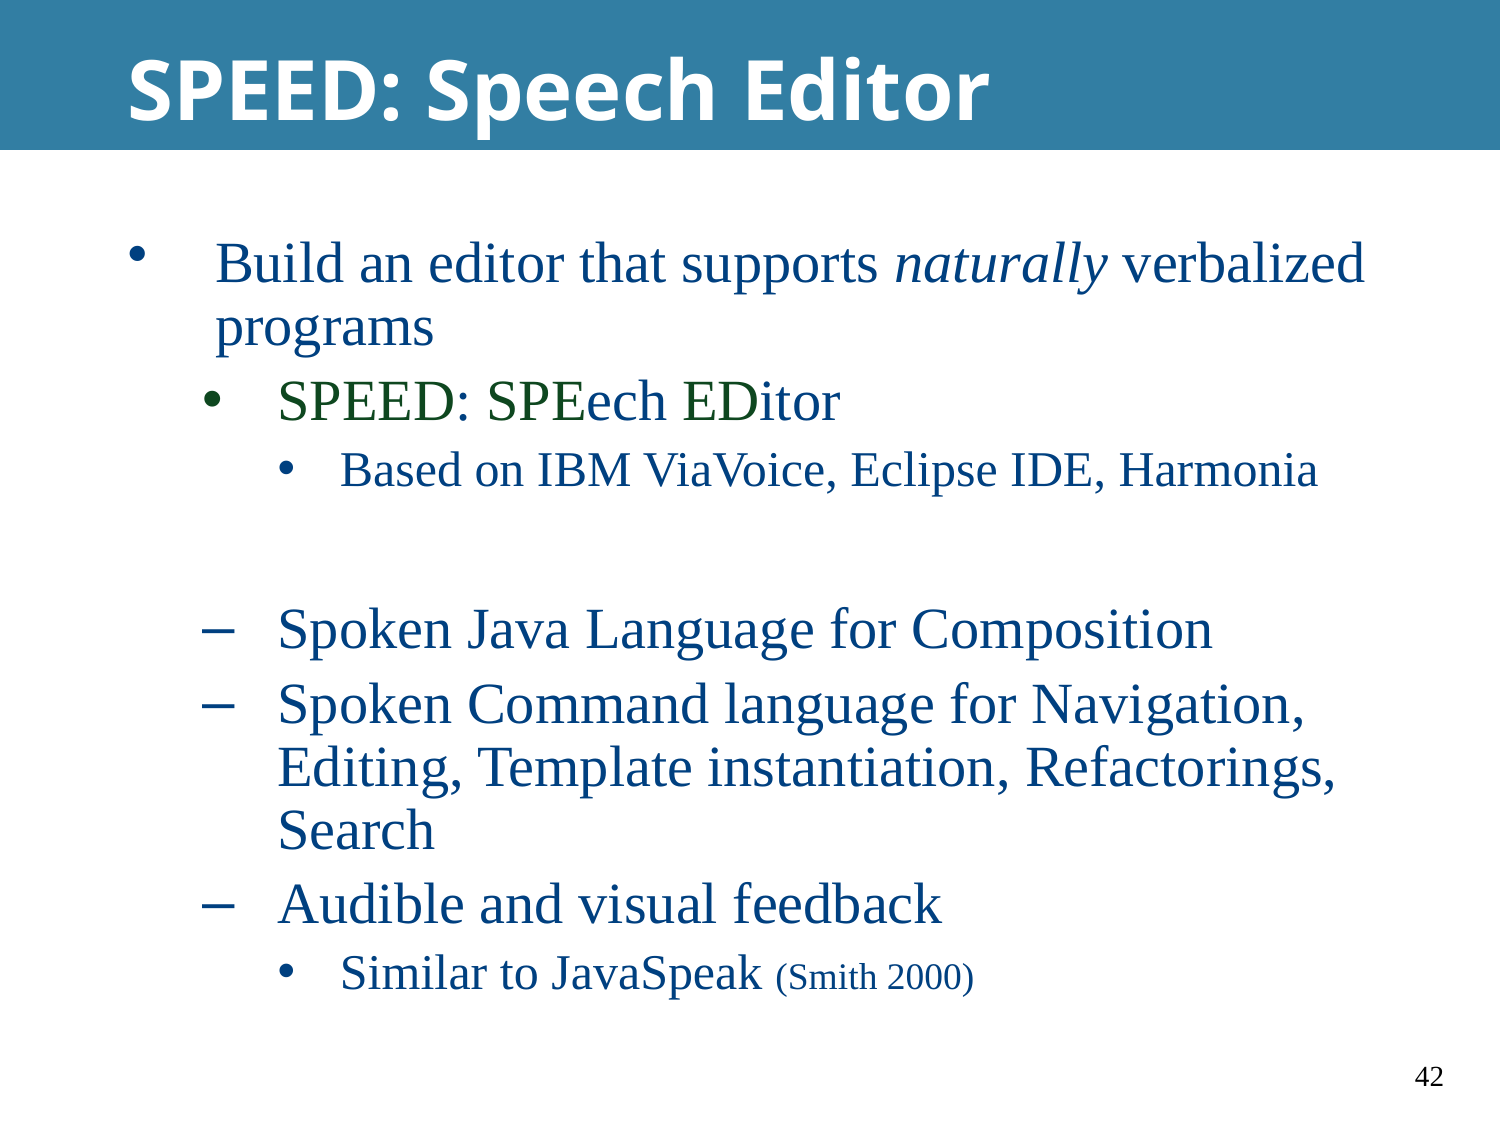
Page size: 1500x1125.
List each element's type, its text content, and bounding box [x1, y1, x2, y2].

title SPEED: Speech Editor [112, 12, 1500, 163]
list Build an editor that supports naturally verbalized programs SPEED: SPEech EDitor Based on IBM ViaVoice, Eclipse IDE, Harmonia Spoken Java Language for Composition Spoken Command language for Navigation, Editing, Template instantiation, Refactorings, Search Audible and visual feedback Similar to JavaSpeak (Smith 2000) [112, 224, 1500, 950]
